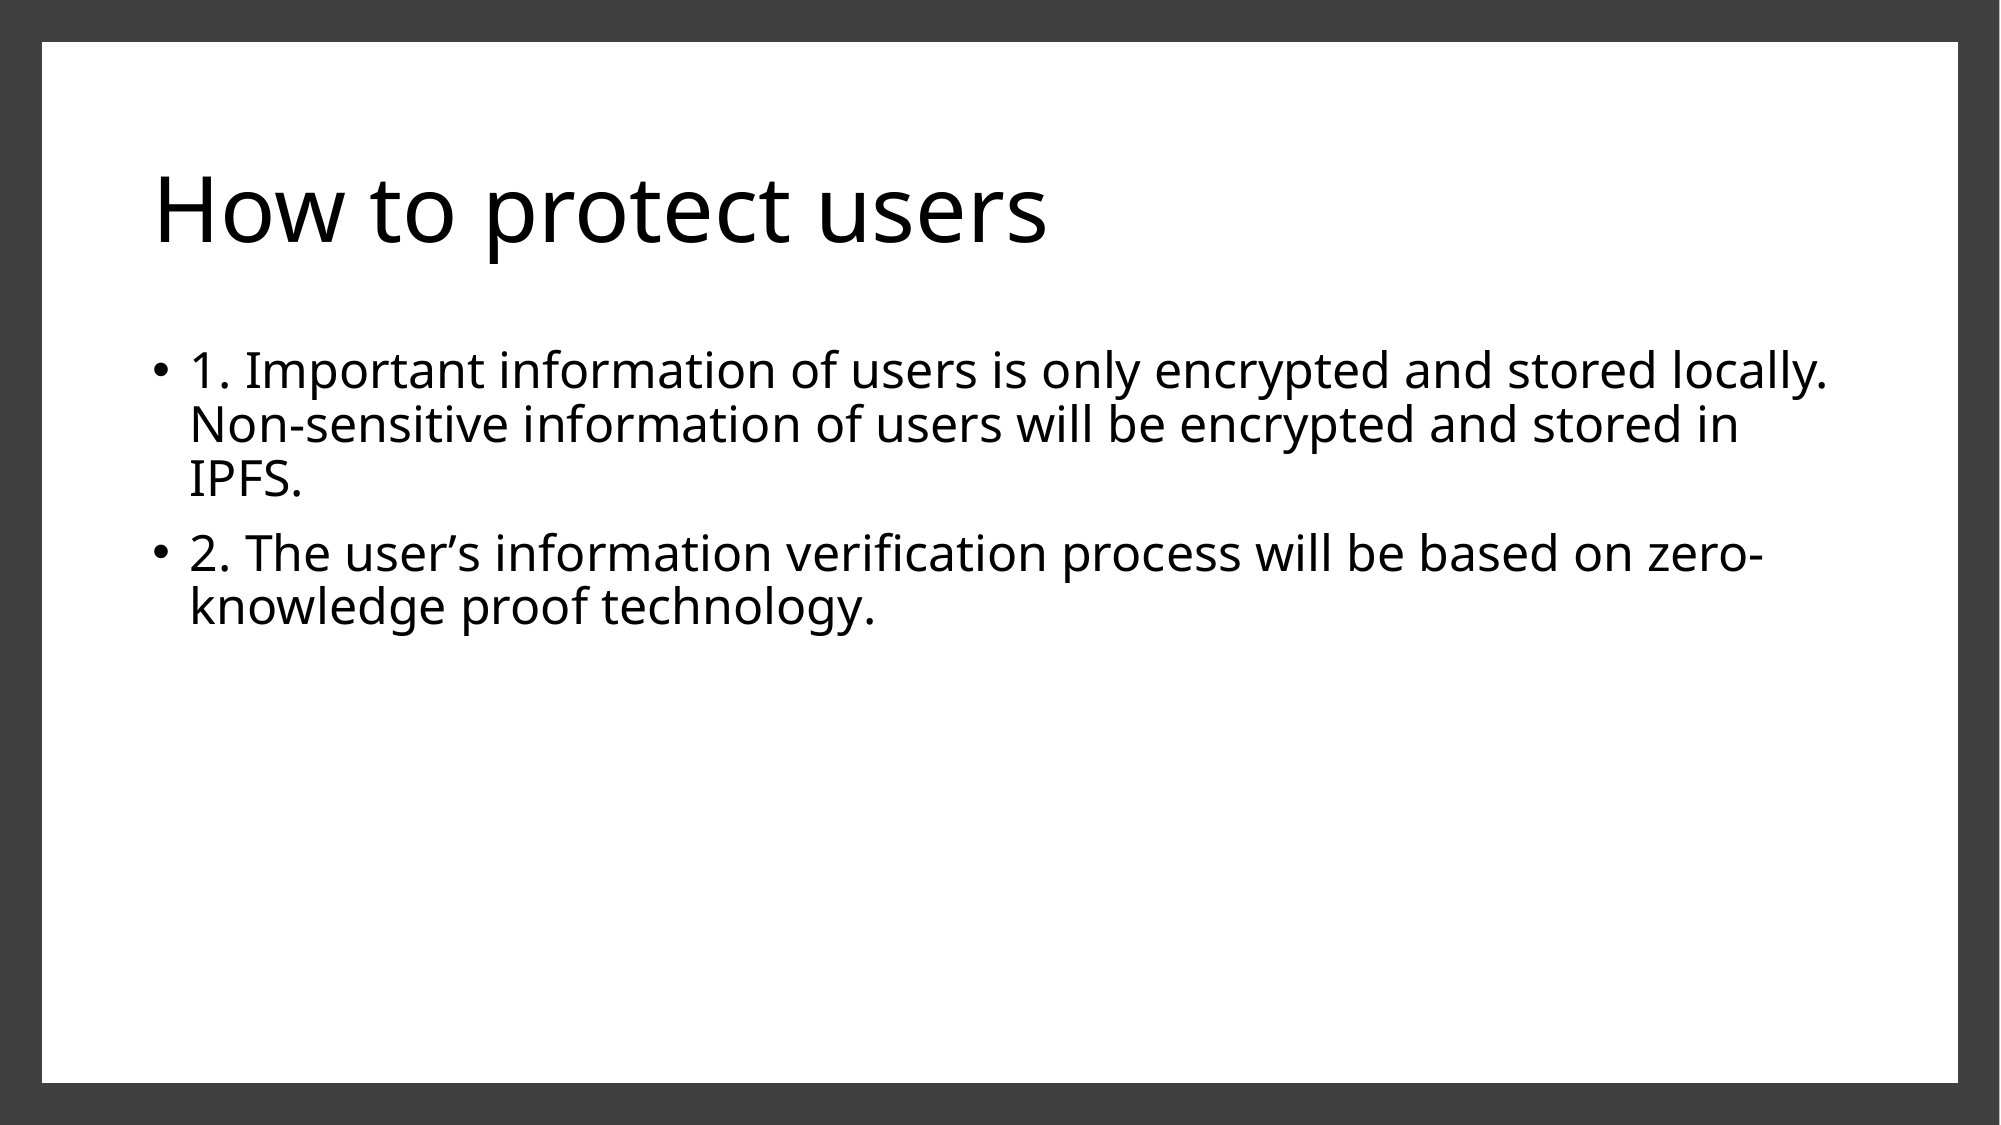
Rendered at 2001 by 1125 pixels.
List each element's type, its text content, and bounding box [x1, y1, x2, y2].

list 1. Important information of users is only encrypted and stored locally. Non-sensitive information of users will be encrypted and stored in IPFS. 2. The user’s information verification process will be based on zero-knowledge proof technology. [137, 337, 1863, 973]
text_box [52, 51, 1948, 1073]
text_box [0, 0, 2000, 1125]
title How to protect users [137, 103, 1863, 322]
